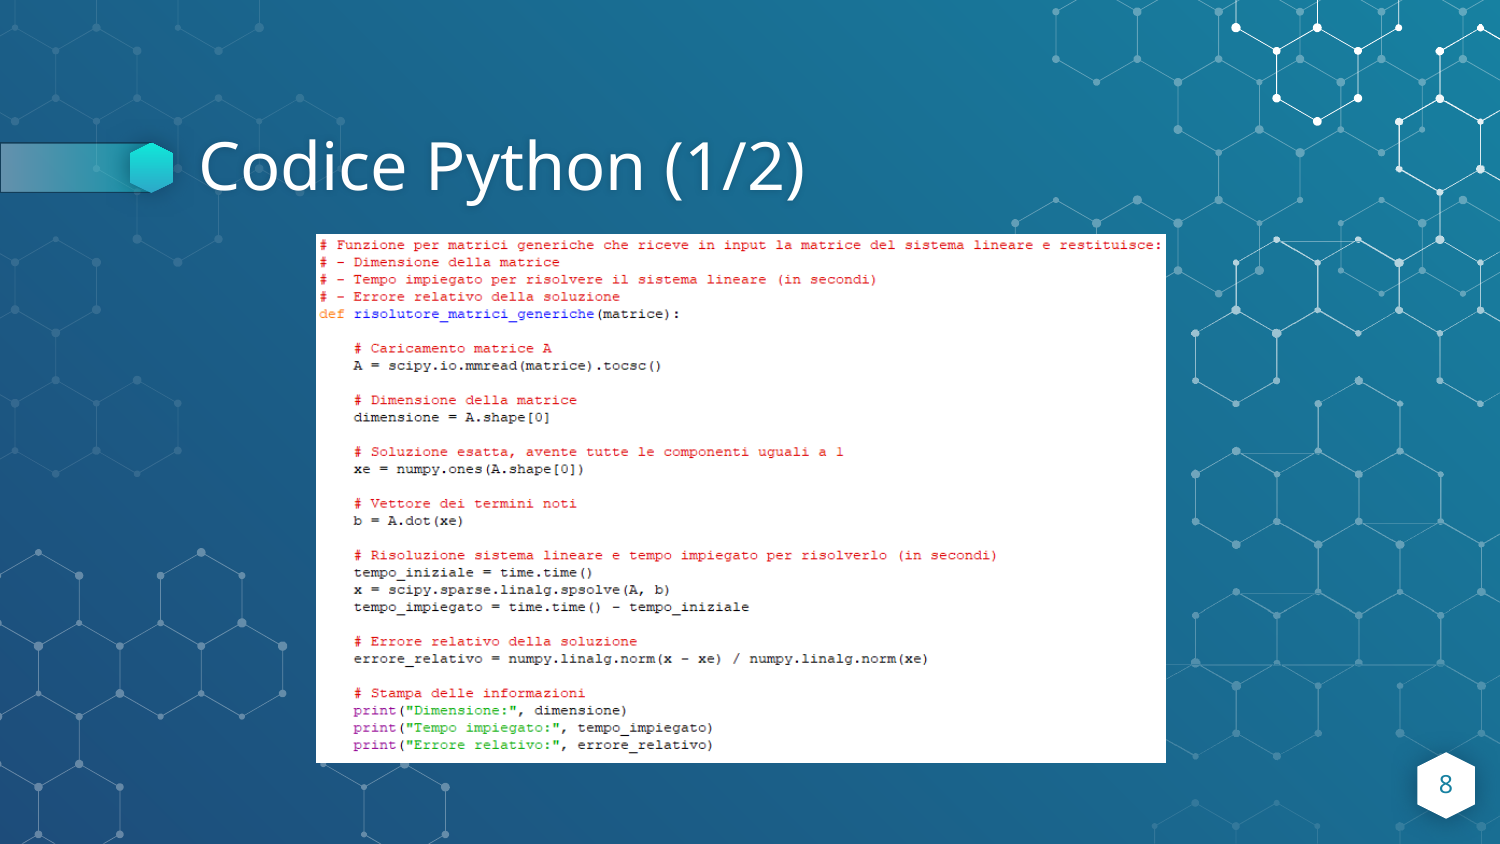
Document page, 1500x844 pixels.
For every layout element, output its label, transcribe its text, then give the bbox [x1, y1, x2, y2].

picture [316, 234, 1167, 763]
title Codice Python (1/2) [198, 140, 1302, 198]
slide_number 8 [1417, 752, 1475, 819]
